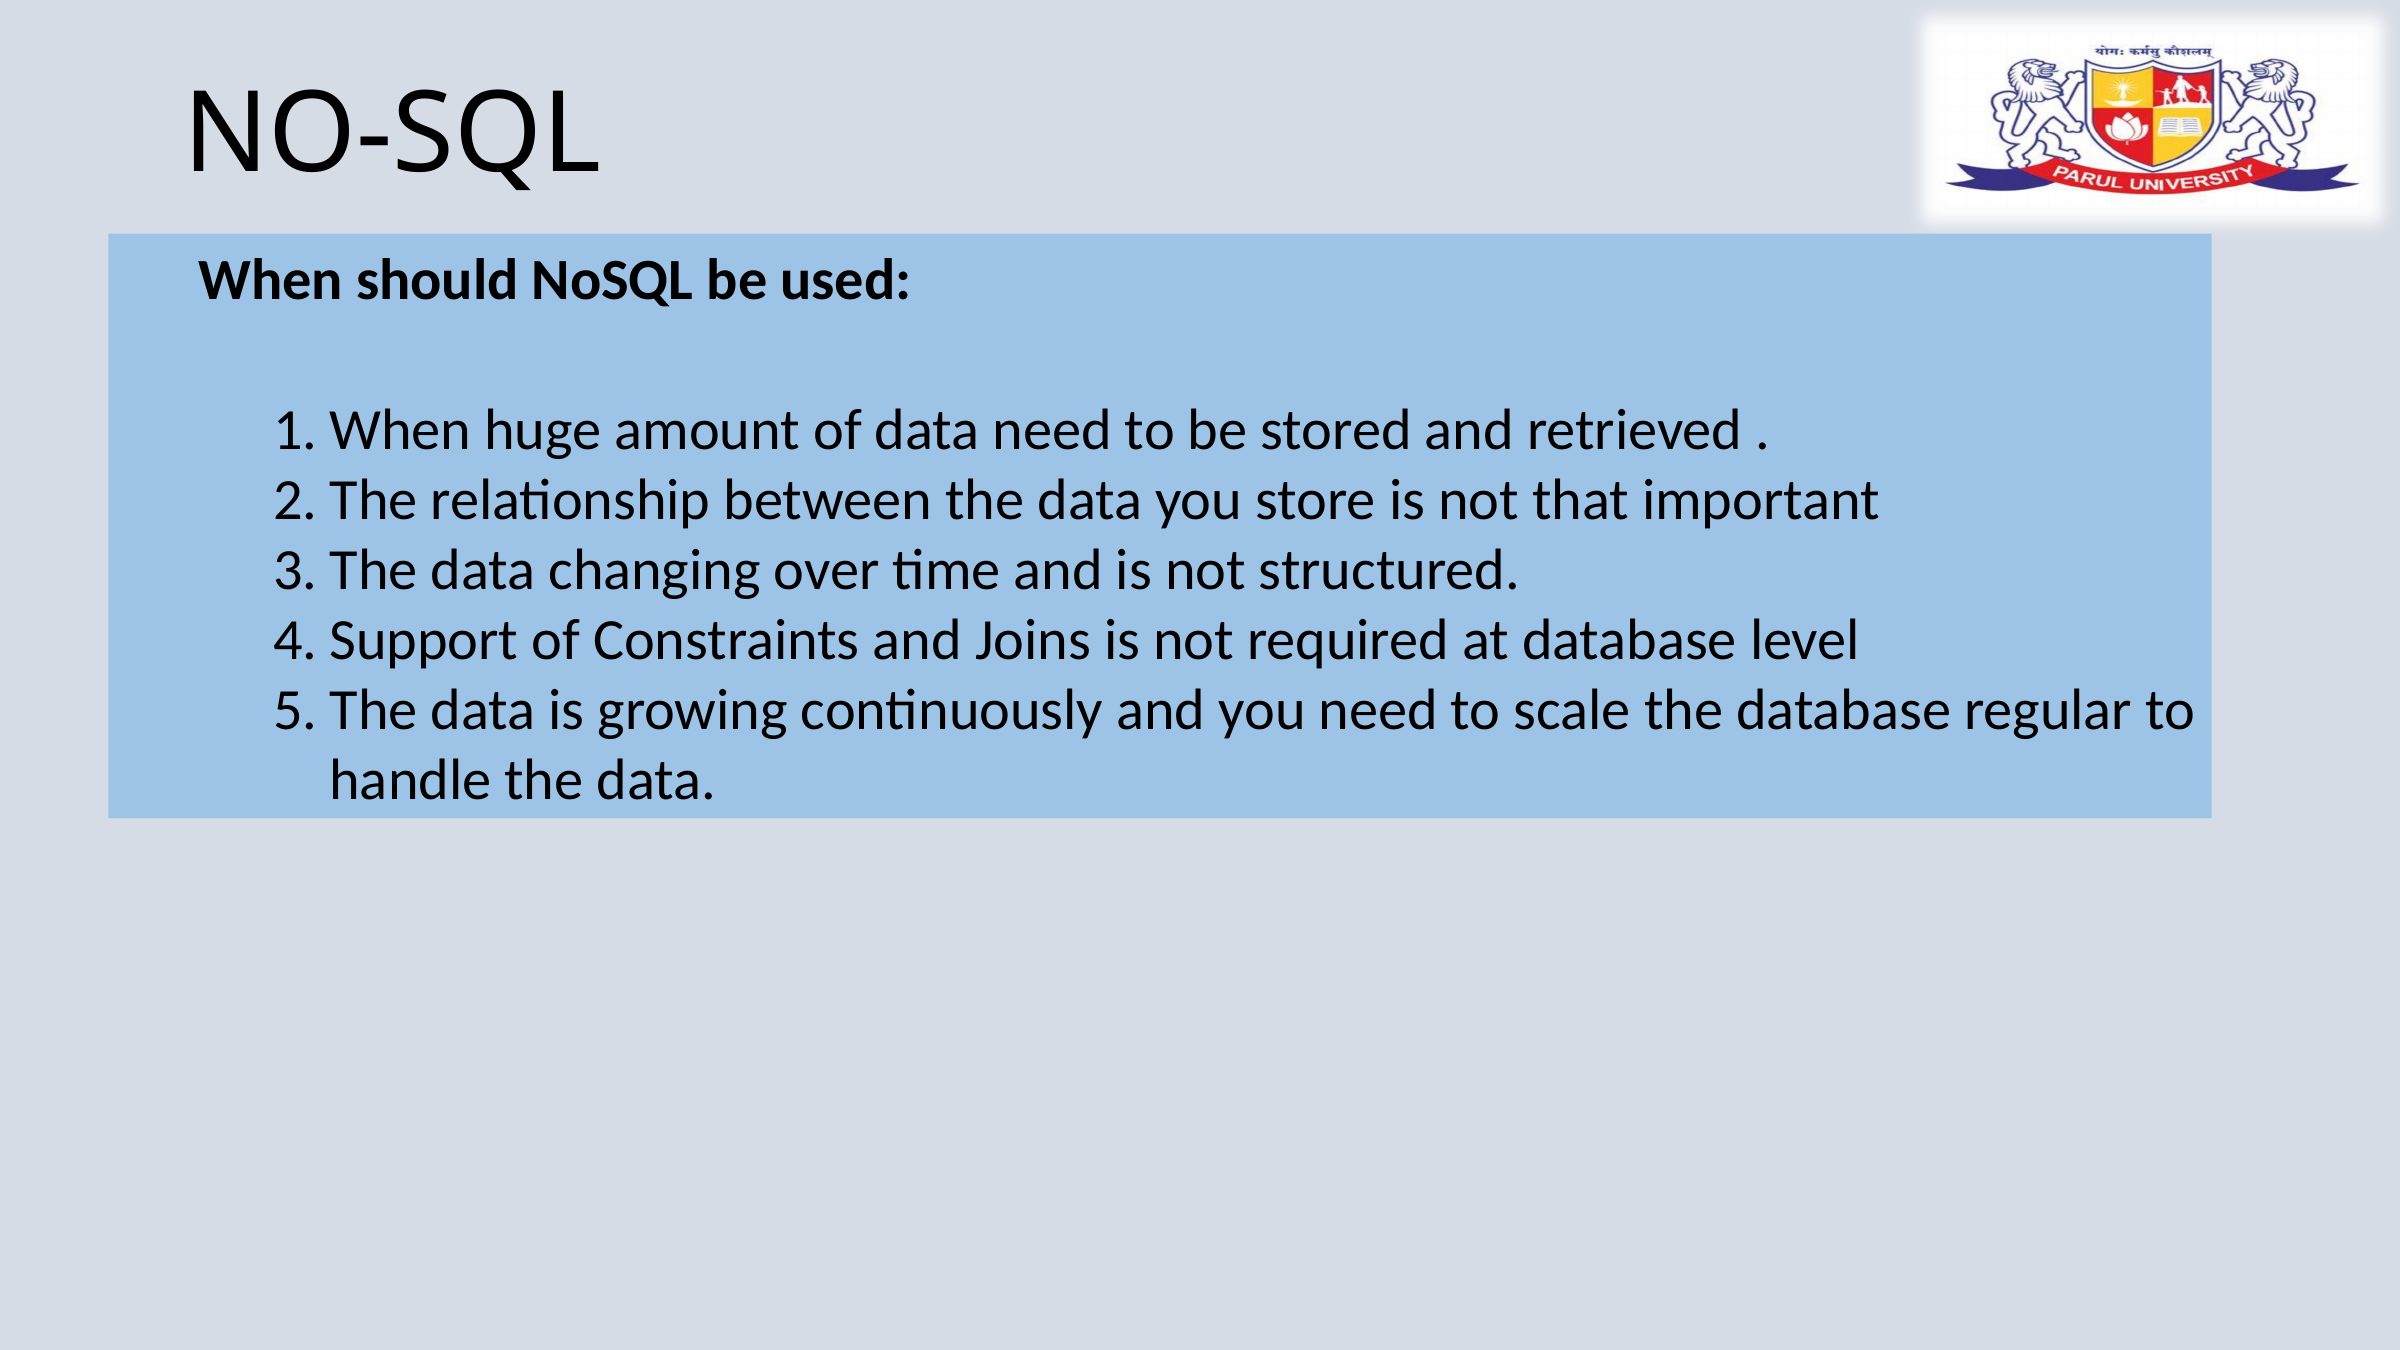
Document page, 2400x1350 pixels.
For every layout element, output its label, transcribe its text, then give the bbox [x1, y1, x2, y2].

text_box When should NoSQL be used: When huge amount of data need to be stored and retrieved . The relationship between the data you store is not that important The data changing over time and is not structured. Support of Constraints and Joins is not required at database level The data is growing continuously and you need to scale the database regular to handle the data. [108, 233, 2212, 819]
picture [1904, 0, 2400, 240]
title NO-SQL [168, 71, 1904, 233]
